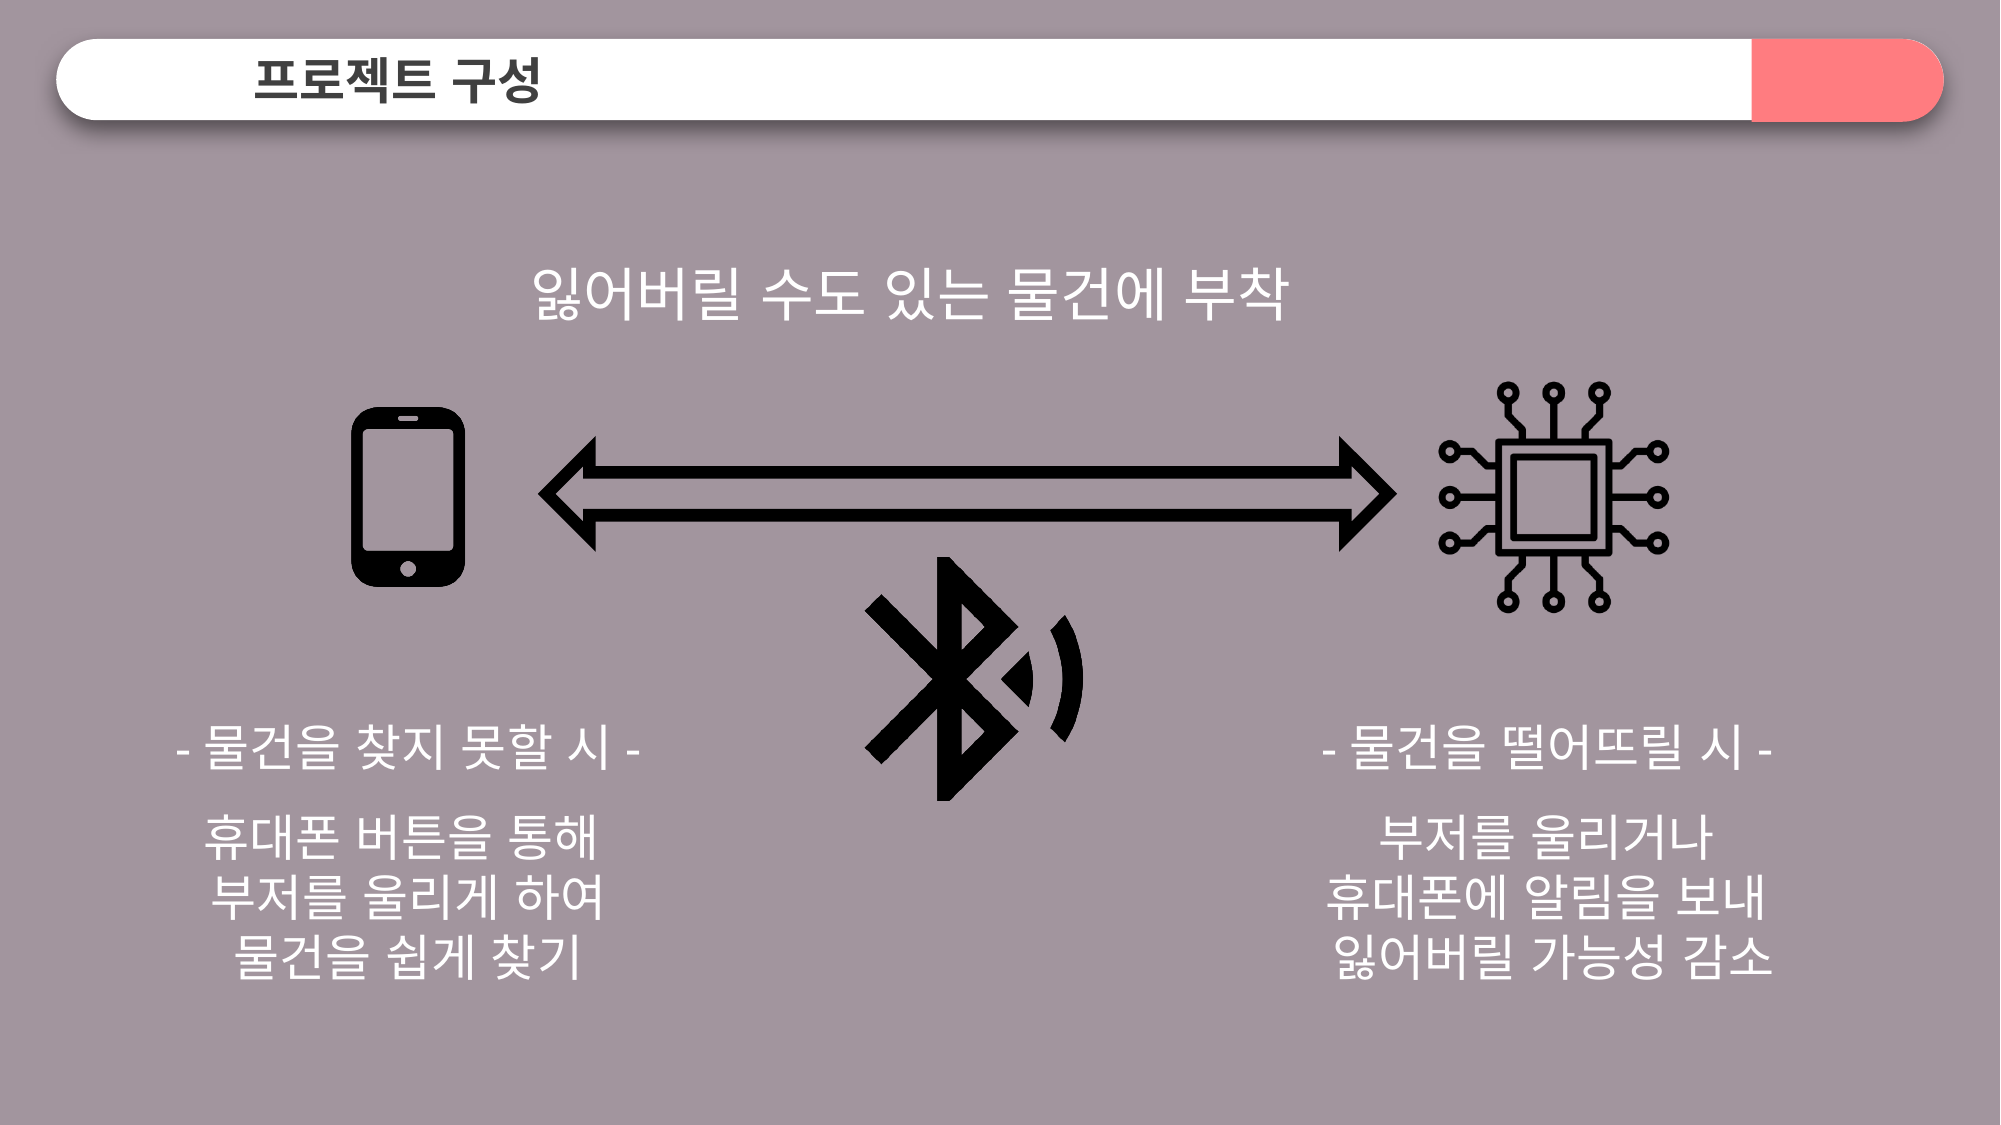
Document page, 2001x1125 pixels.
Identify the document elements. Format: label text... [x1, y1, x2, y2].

picture [851, 557, 1095, 801]
text_box -물건을 떨어뜨릴 시- 부저를 울리거나 휴대폰에 알림을 보내 잃어버릴 가능성 감소 [1274, 679, 1833, 994]
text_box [318, 380, 1670, 614]
text_box [1750, 37, 1945, 123]
text_box -물건을 찾지 못할 시- 휴대폰 버튼을 통해 부저를 울리게 하여 물건을 쉽게 찾기 [129, 679, 687, 994]
text_box 프로젝트 구성 [55, 37, 1750, 122]
text_box 잃어버릴 수도 있는 물건에 부착 [515, 250, 1438, 336]
